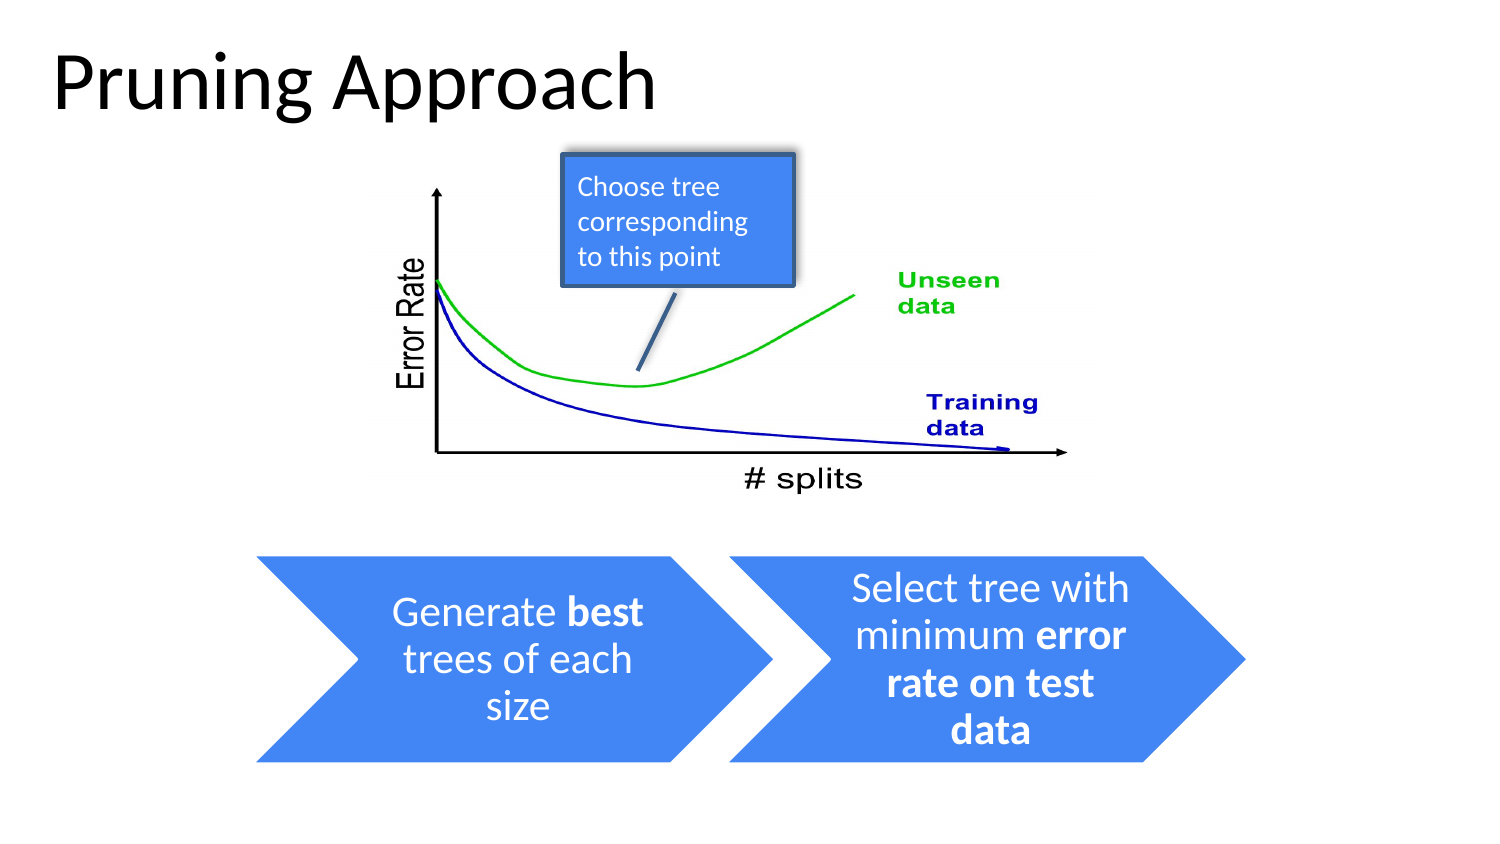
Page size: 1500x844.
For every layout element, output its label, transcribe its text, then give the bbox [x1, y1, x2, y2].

text_box Choose tree corresponding to this point [562, 154, 794, 163]
text_box Pruning Approach [37, 18, 683, 134]
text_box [250, 553, 1250, 765]
picture [362, 164, 1101, 507]
